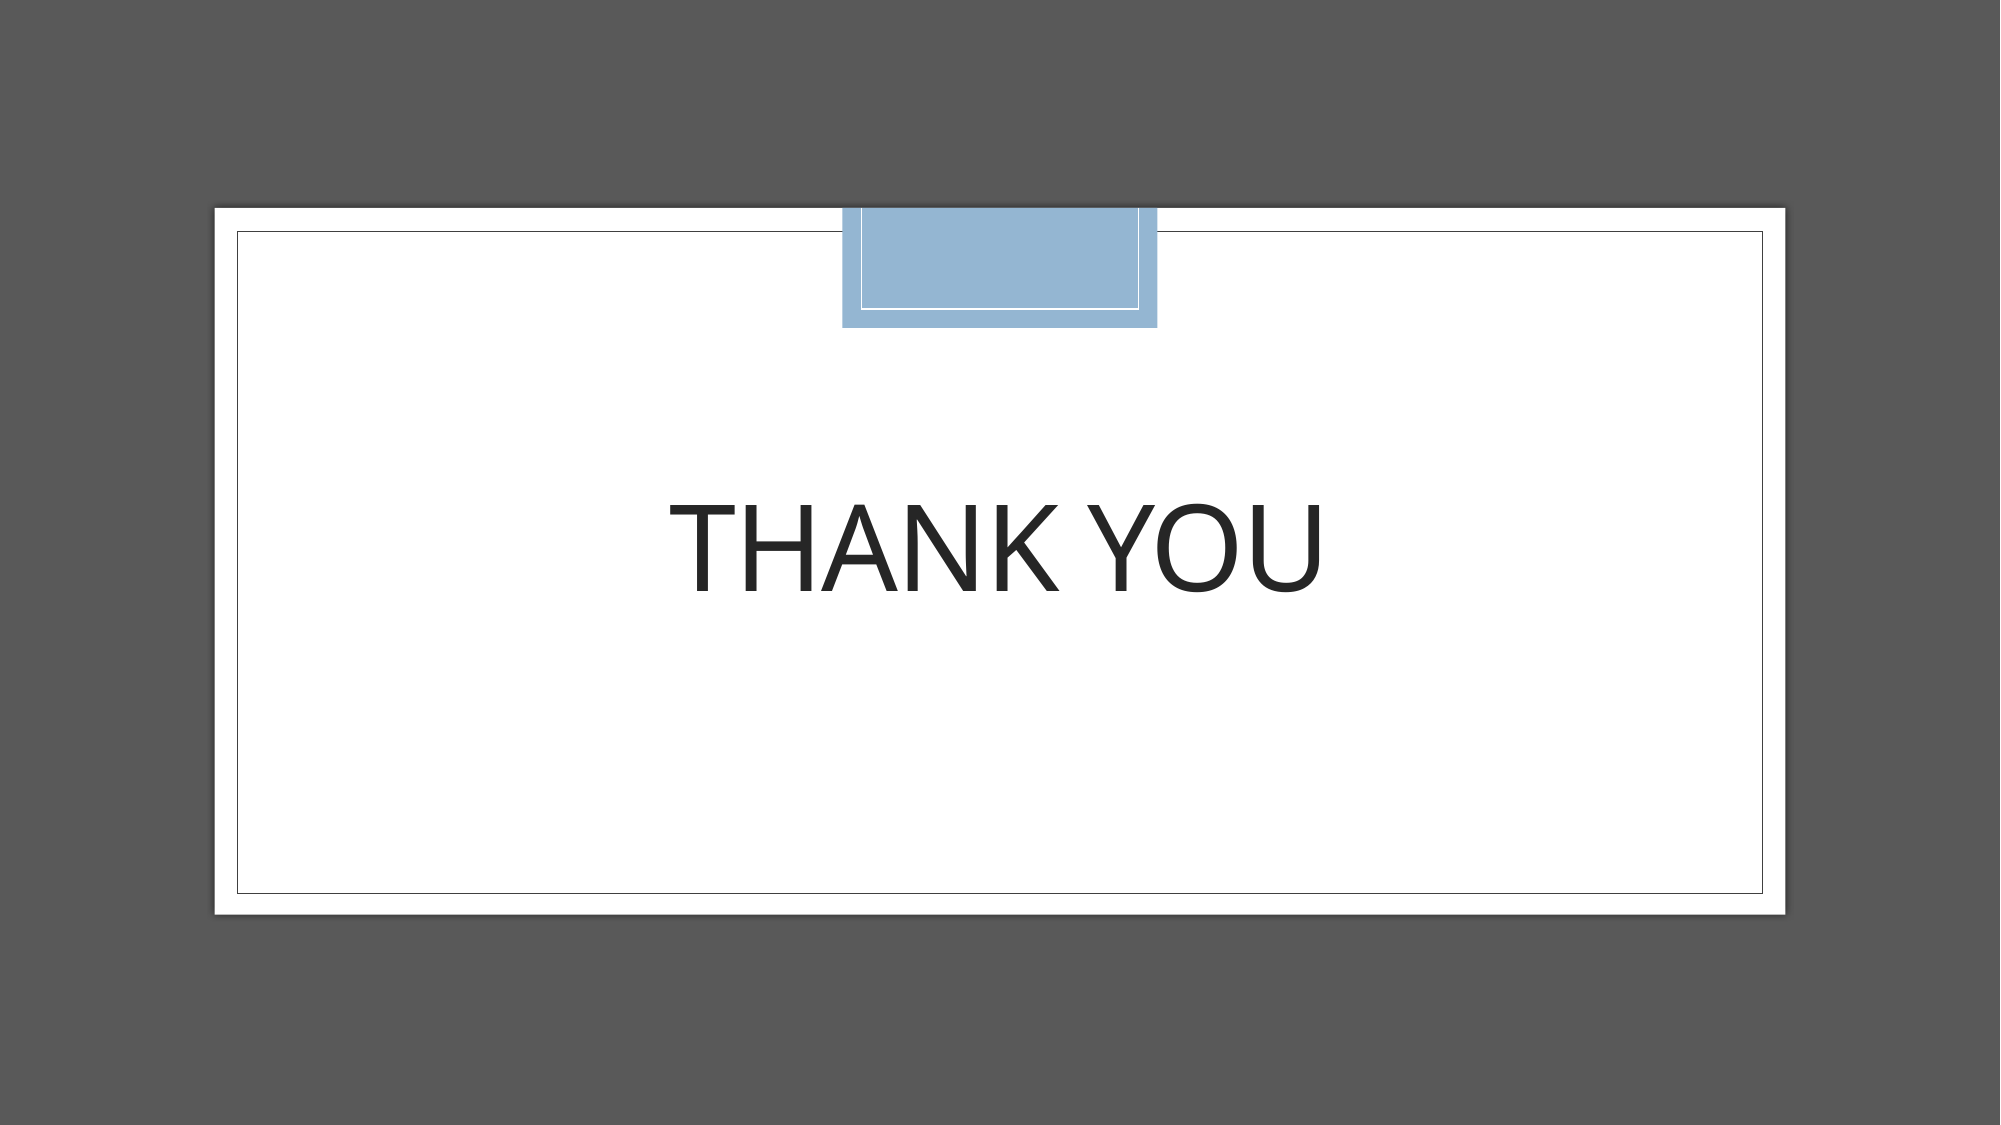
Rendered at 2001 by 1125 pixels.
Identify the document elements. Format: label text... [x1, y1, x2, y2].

title Thank You [267, 368, 1733, 769]
